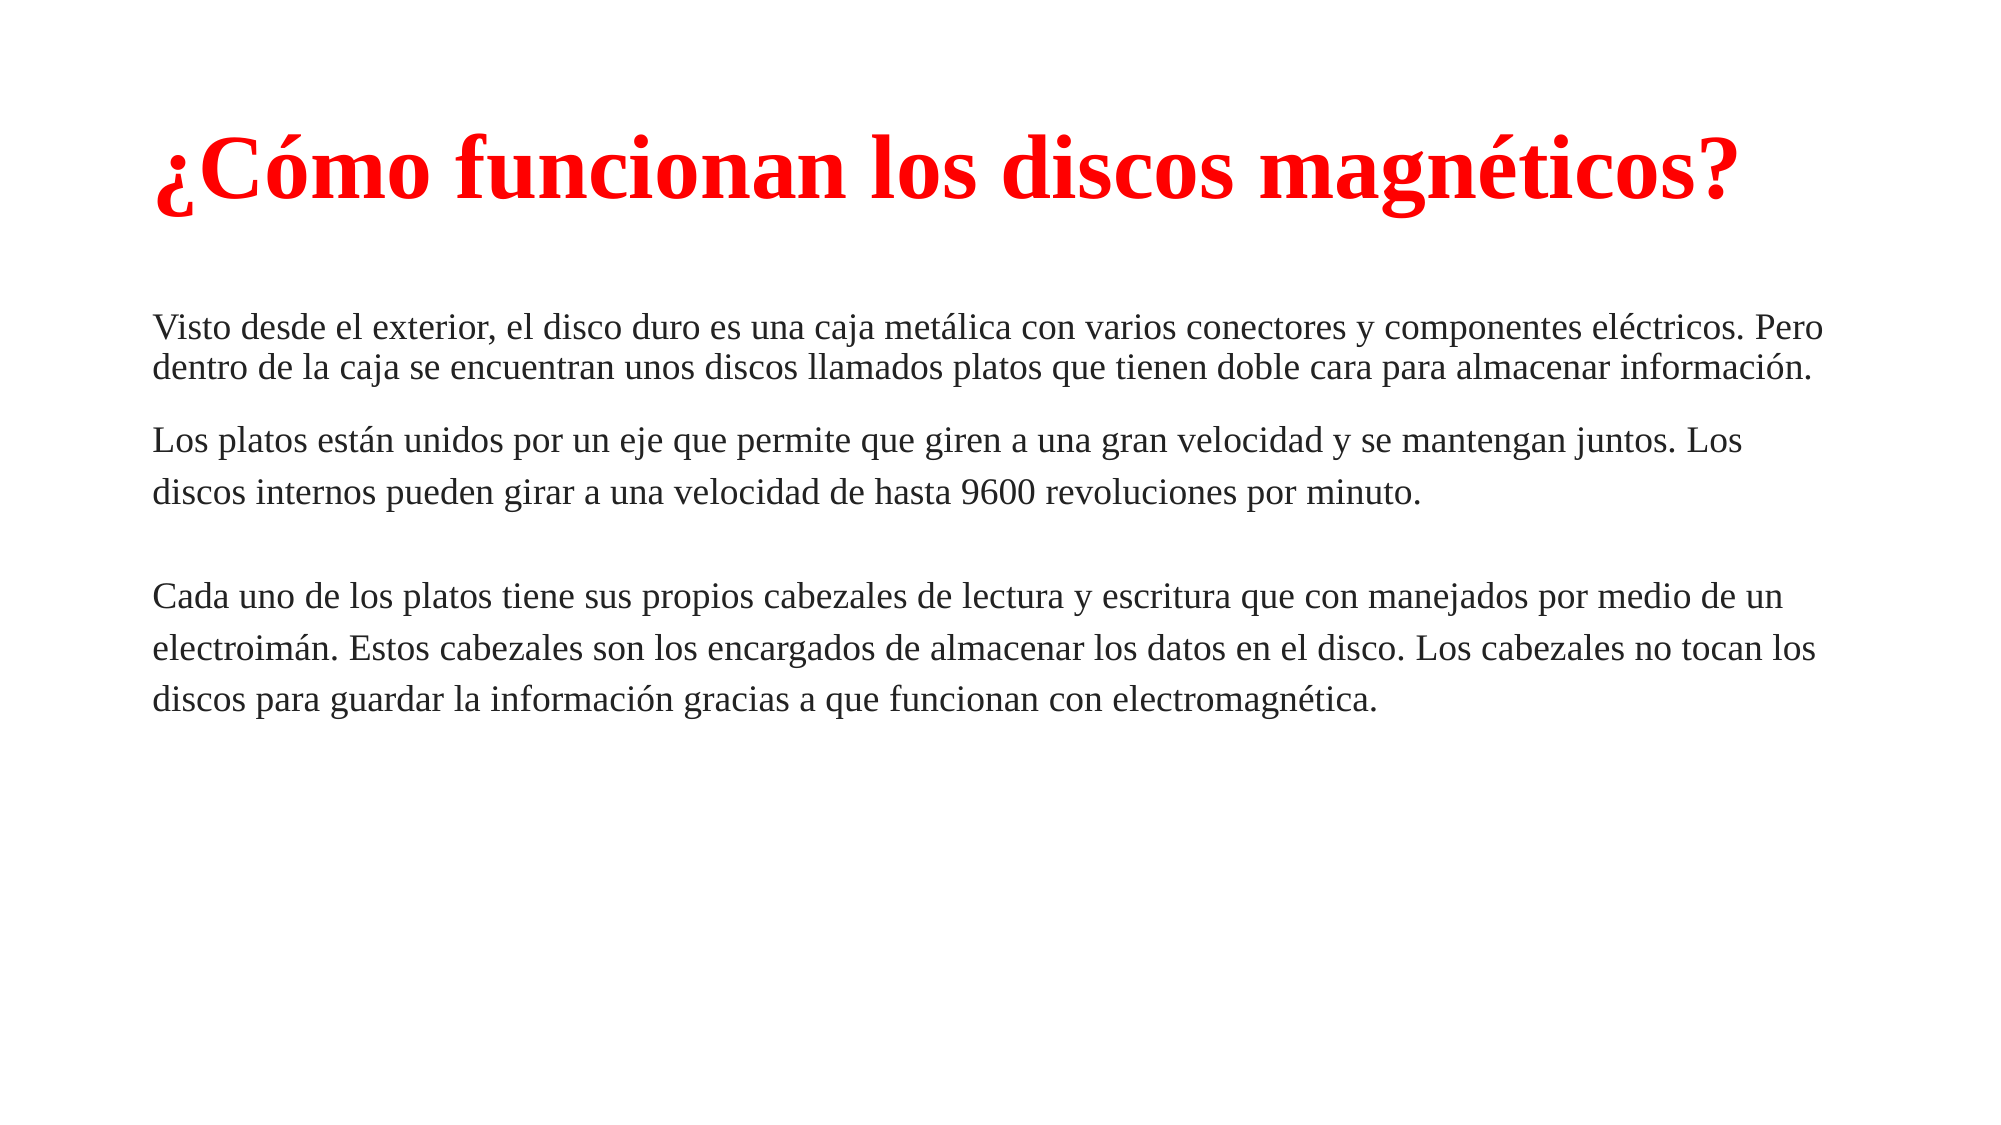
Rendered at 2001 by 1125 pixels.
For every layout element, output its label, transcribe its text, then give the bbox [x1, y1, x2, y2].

title ¿Cómo funcionan los discos magnéticos? [137, 59, 1863, 278]
list Visto desde el exterior, el disco duro es una caja metálica con varios conectores y componentes eléctricos. Pero dentro de la caja se encuentran unos discos llamados platos que tienen doble cara para almacenar información. Los platos están unidos por un eje que permite que giren a una gran velocidad y se mantengan juntos. Los discos internos pueden girar a una velocidad de hasta 9600 revoluciones por minuto. Cada uno de los platos tiene sus propios cabezales de lectura y escritura que con manejados por medio de un electroimán. Estos cabezales son los encargados de almacenar los datos en el disco. Los cabezales no tocan los discos para guardar la información gracias a que funcionan con electromagnética. [137, 299, 1863, 1014]
